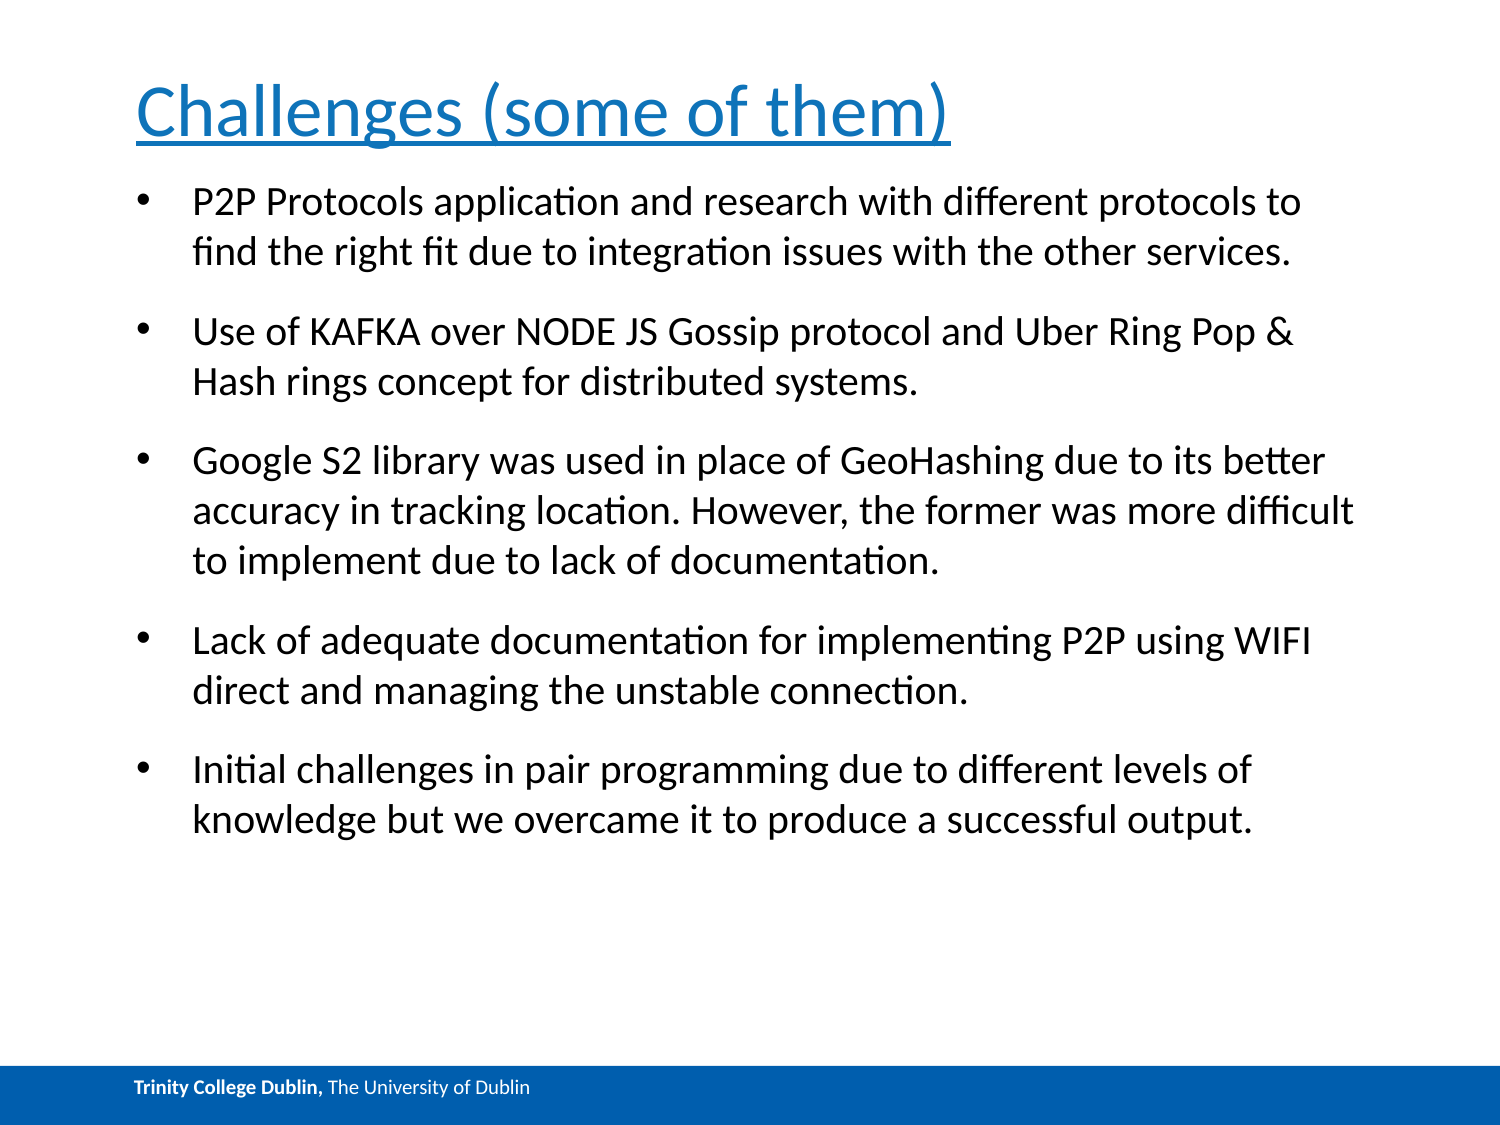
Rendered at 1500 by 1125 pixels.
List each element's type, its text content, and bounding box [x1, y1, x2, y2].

title Challenges (some of them) [135, 59, 1367, 152]
list P2P Protocols application and research with different protocols to find the right fit due to integration issues with the other services. Use of KAFKA over NODE JS Gossip protocol and Uber Ring Pop & Hash rings concept for distributed systems. Google S2 library was used in place of GeoHashing due to its better accuracy in tracking location. However, the former was more difficult to implement due to lack of documentation. Lack of adequate documentation for implementing P2P using WIFI direct and managing the unstable connection. Initial challenges in pair programming due to different levels of knowledge but we overcame it to produce a successful output. [135, 173, 1367, 972]
